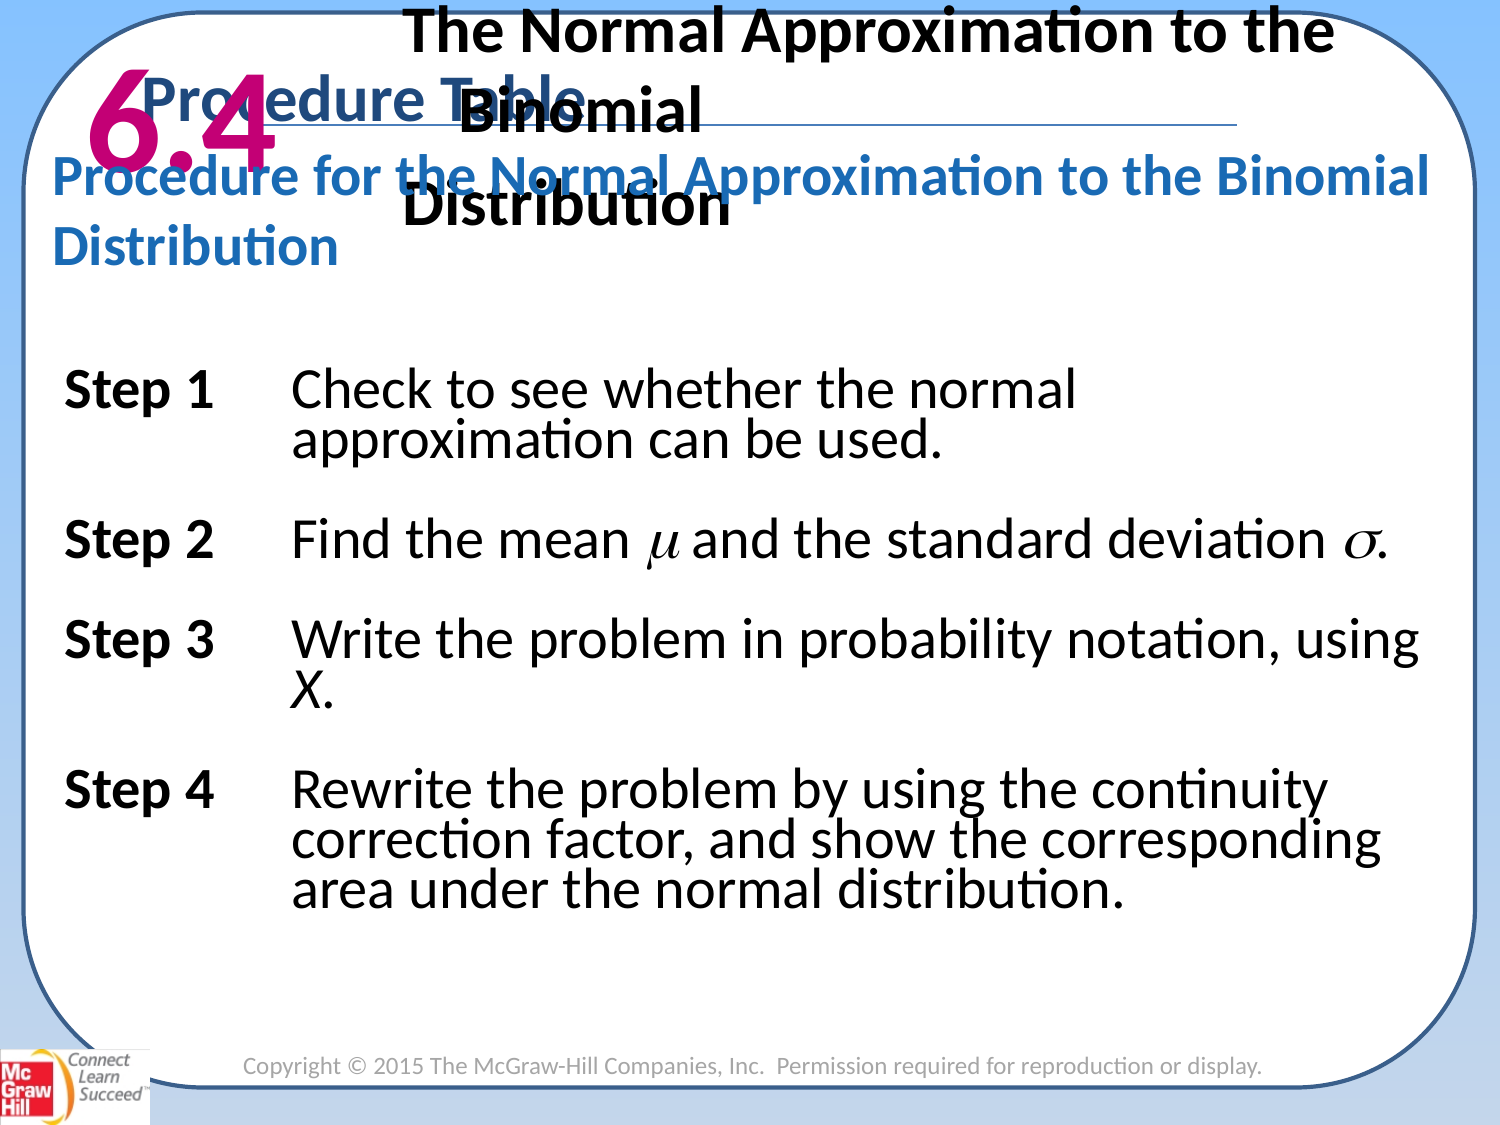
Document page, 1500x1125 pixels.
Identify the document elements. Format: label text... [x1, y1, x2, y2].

list 6.4 [24, 0, 338, 225]
picture [0, 1049, 150, 1125]
text_box Step 1 Check to see whether the normal approximation can be used. Step 2 Find the mean  and the standard deviation . Step 3 Write the problem in probability notation, using X. Step 4 Rewrite the problem by using the continuity correction factor, and show the corresponding area under the normal distribution. [50, 362, 1450, 928]
list The Normal Approximation to the Binomial Distribution [387, 0, 1475, 137]
list Procedure for the Normal Approximation to the Binomial Distribution [37, 137, 1500, 218]
list The Normal Approximation to the Binomial Distribution [387, 218, 1475, 225]
